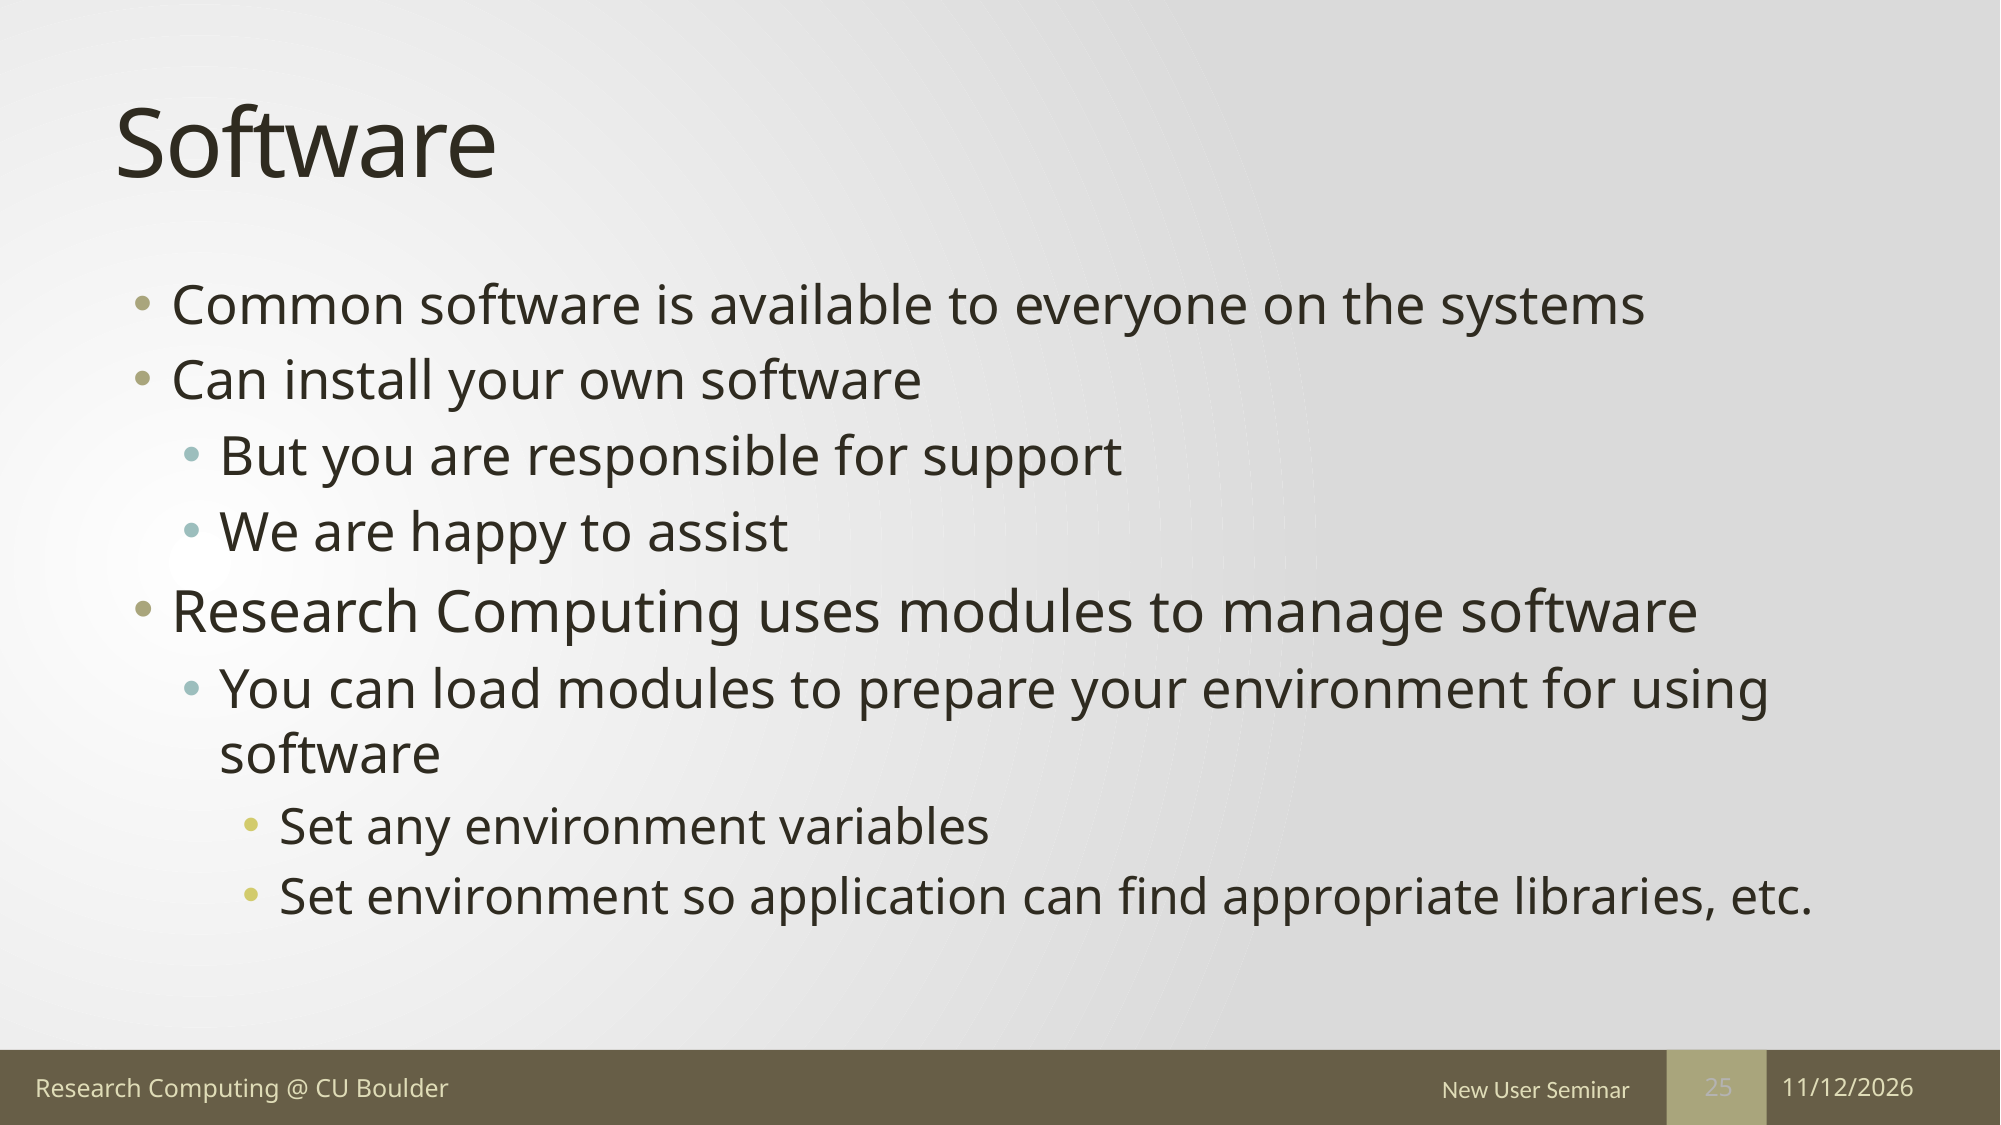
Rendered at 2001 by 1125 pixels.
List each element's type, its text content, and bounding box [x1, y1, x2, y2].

title Software [99, 45, 1892, 233]
list Common software is available to everyone on the systems Can install your own software But you are responsible for support We are happy to assist Research Computing uses modules to manage software You can load modules to prepare your environment for using software Set any environment variables Set environment so application can find appropriate libraries, etc. [99, 262, 1892, 1032]
slide_number 25 [1686, 1065, 1749, 1111]
footer New User Seminar [714, 1058, 1646, 1119]
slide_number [1766, 1058, 1987, 1119]
